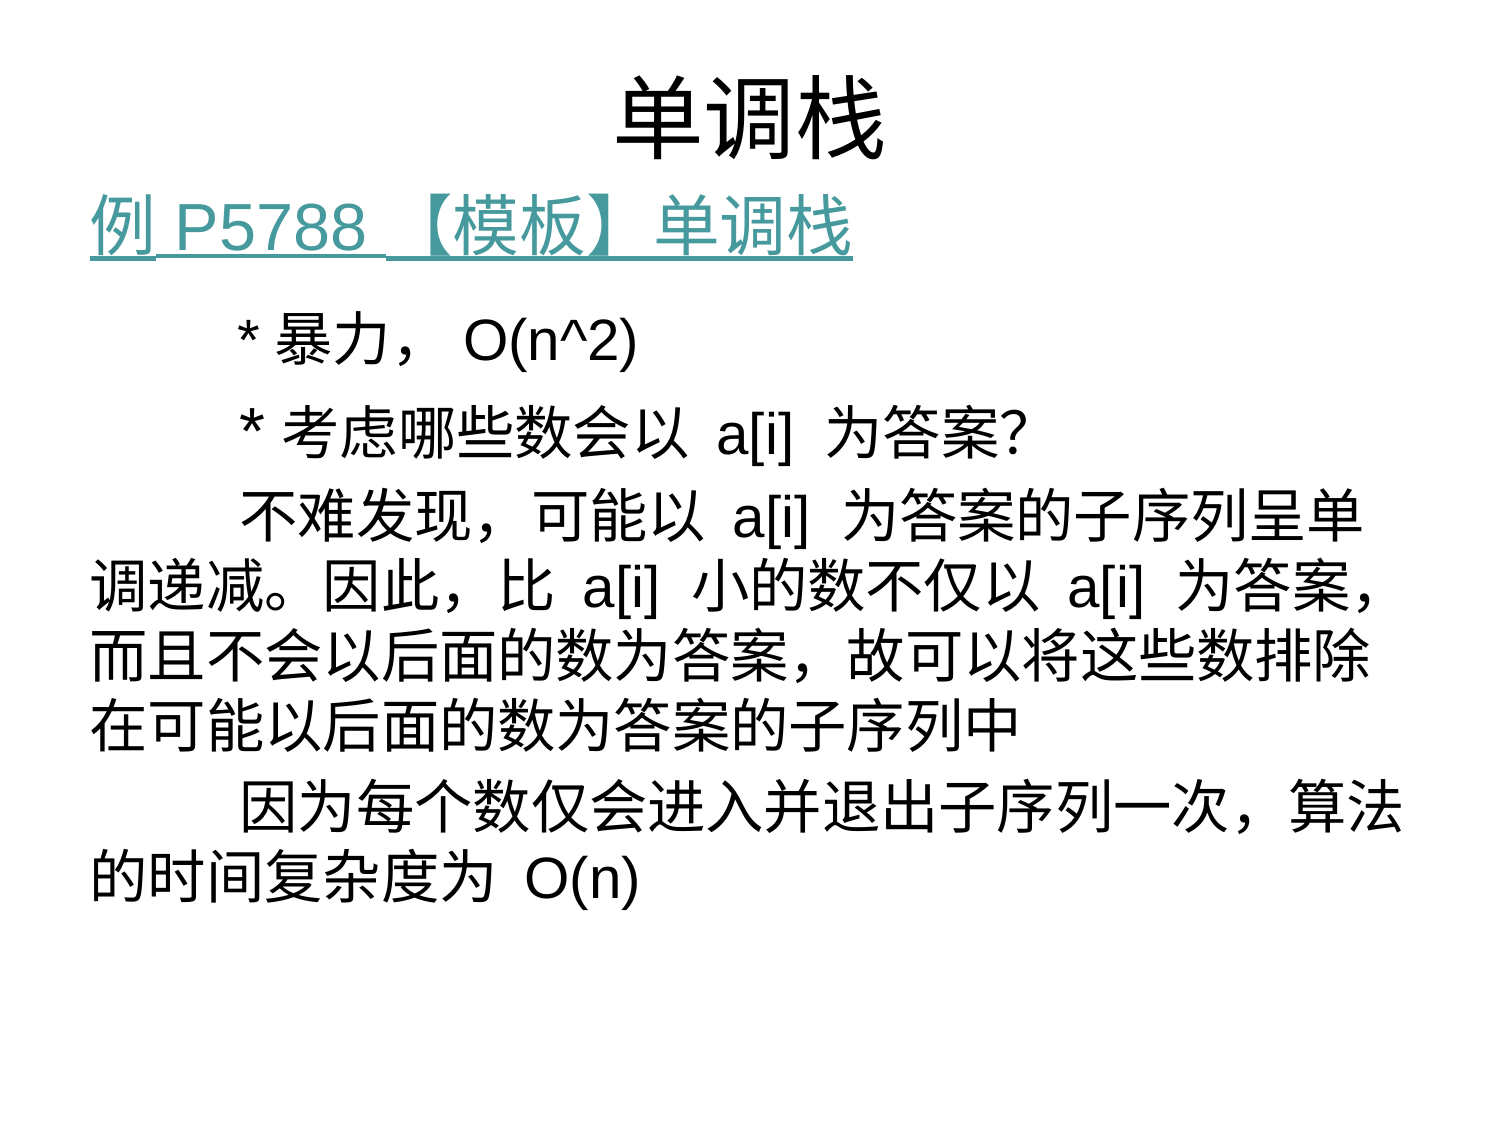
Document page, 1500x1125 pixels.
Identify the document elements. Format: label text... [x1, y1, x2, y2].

list 单调栈 例 P5788 【模板】单调栈 *暴力，O(n^2) *考虑哪些数会以 a[i] 为答案？ 不难发现，可能以 a[i] 为答案的子序列呈单调递减。因此，比 a[i] 小的数不仅以 a[i] 为答案，而且不会以后面的数为答案，故可以将这些数排除在可能以后面的数为答案的子序列中 因为每个数仅会进入并退出子序列一次，算法的时间复杂度为 O(n) [74, 53, 1426, 1006]
